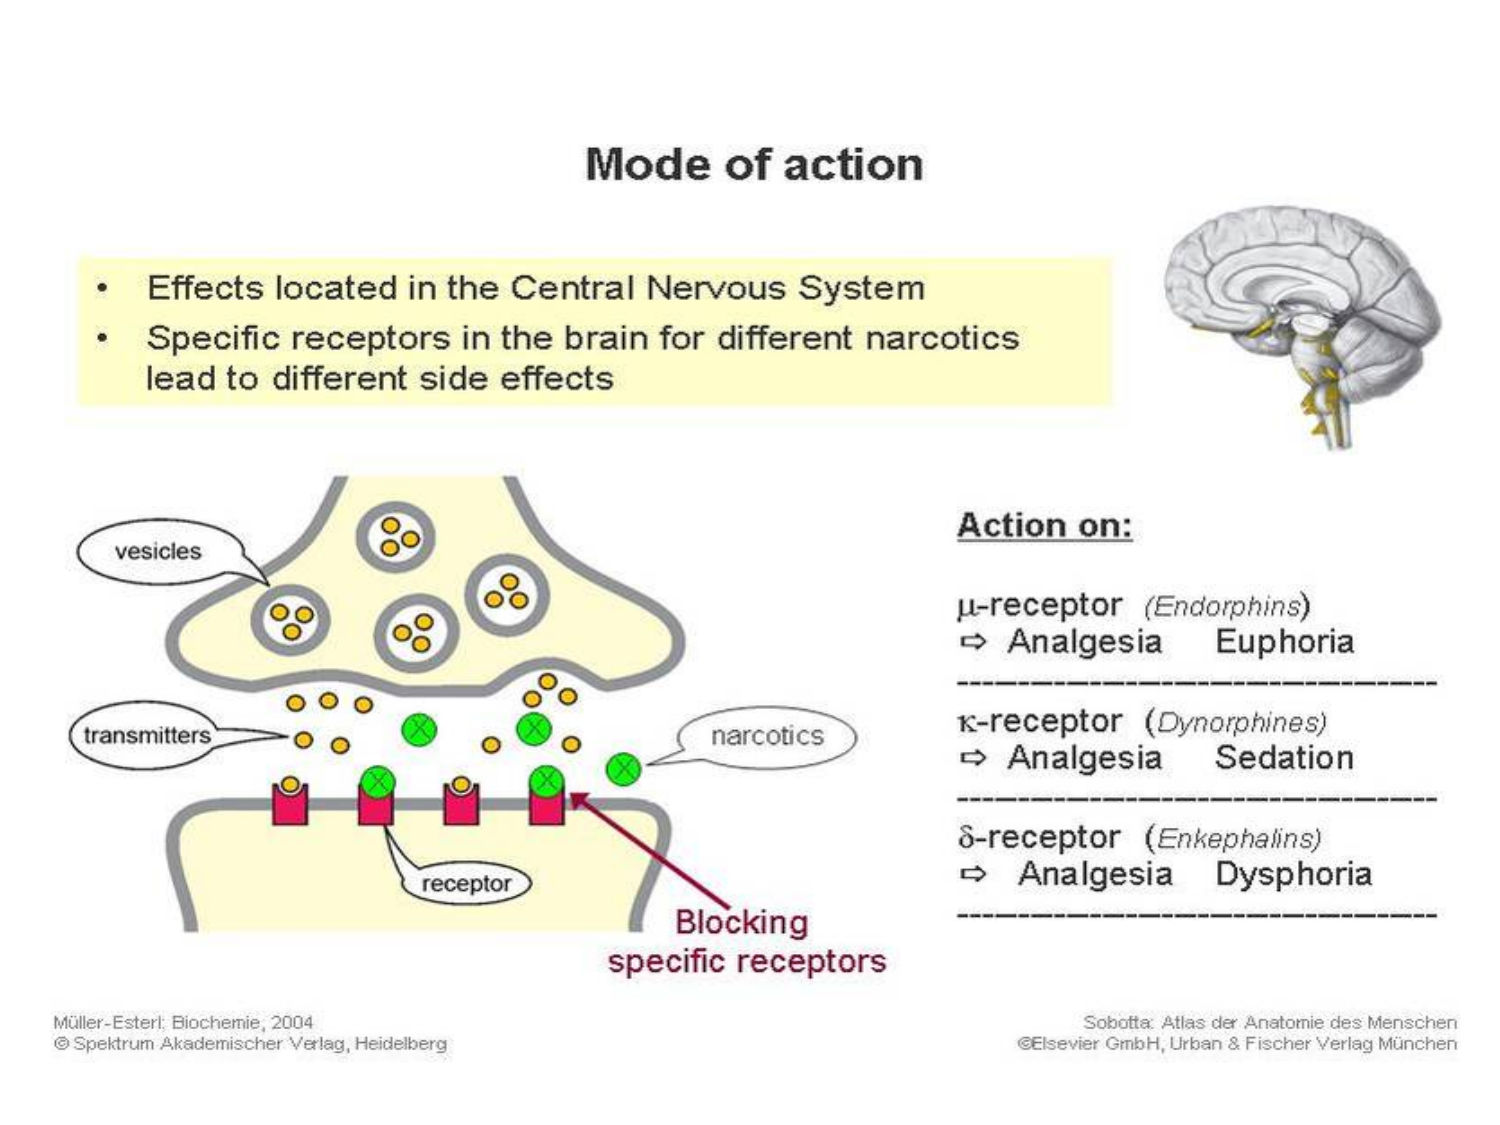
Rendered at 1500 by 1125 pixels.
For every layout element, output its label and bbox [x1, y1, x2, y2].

picture [37, 93, 1476, 1063]
